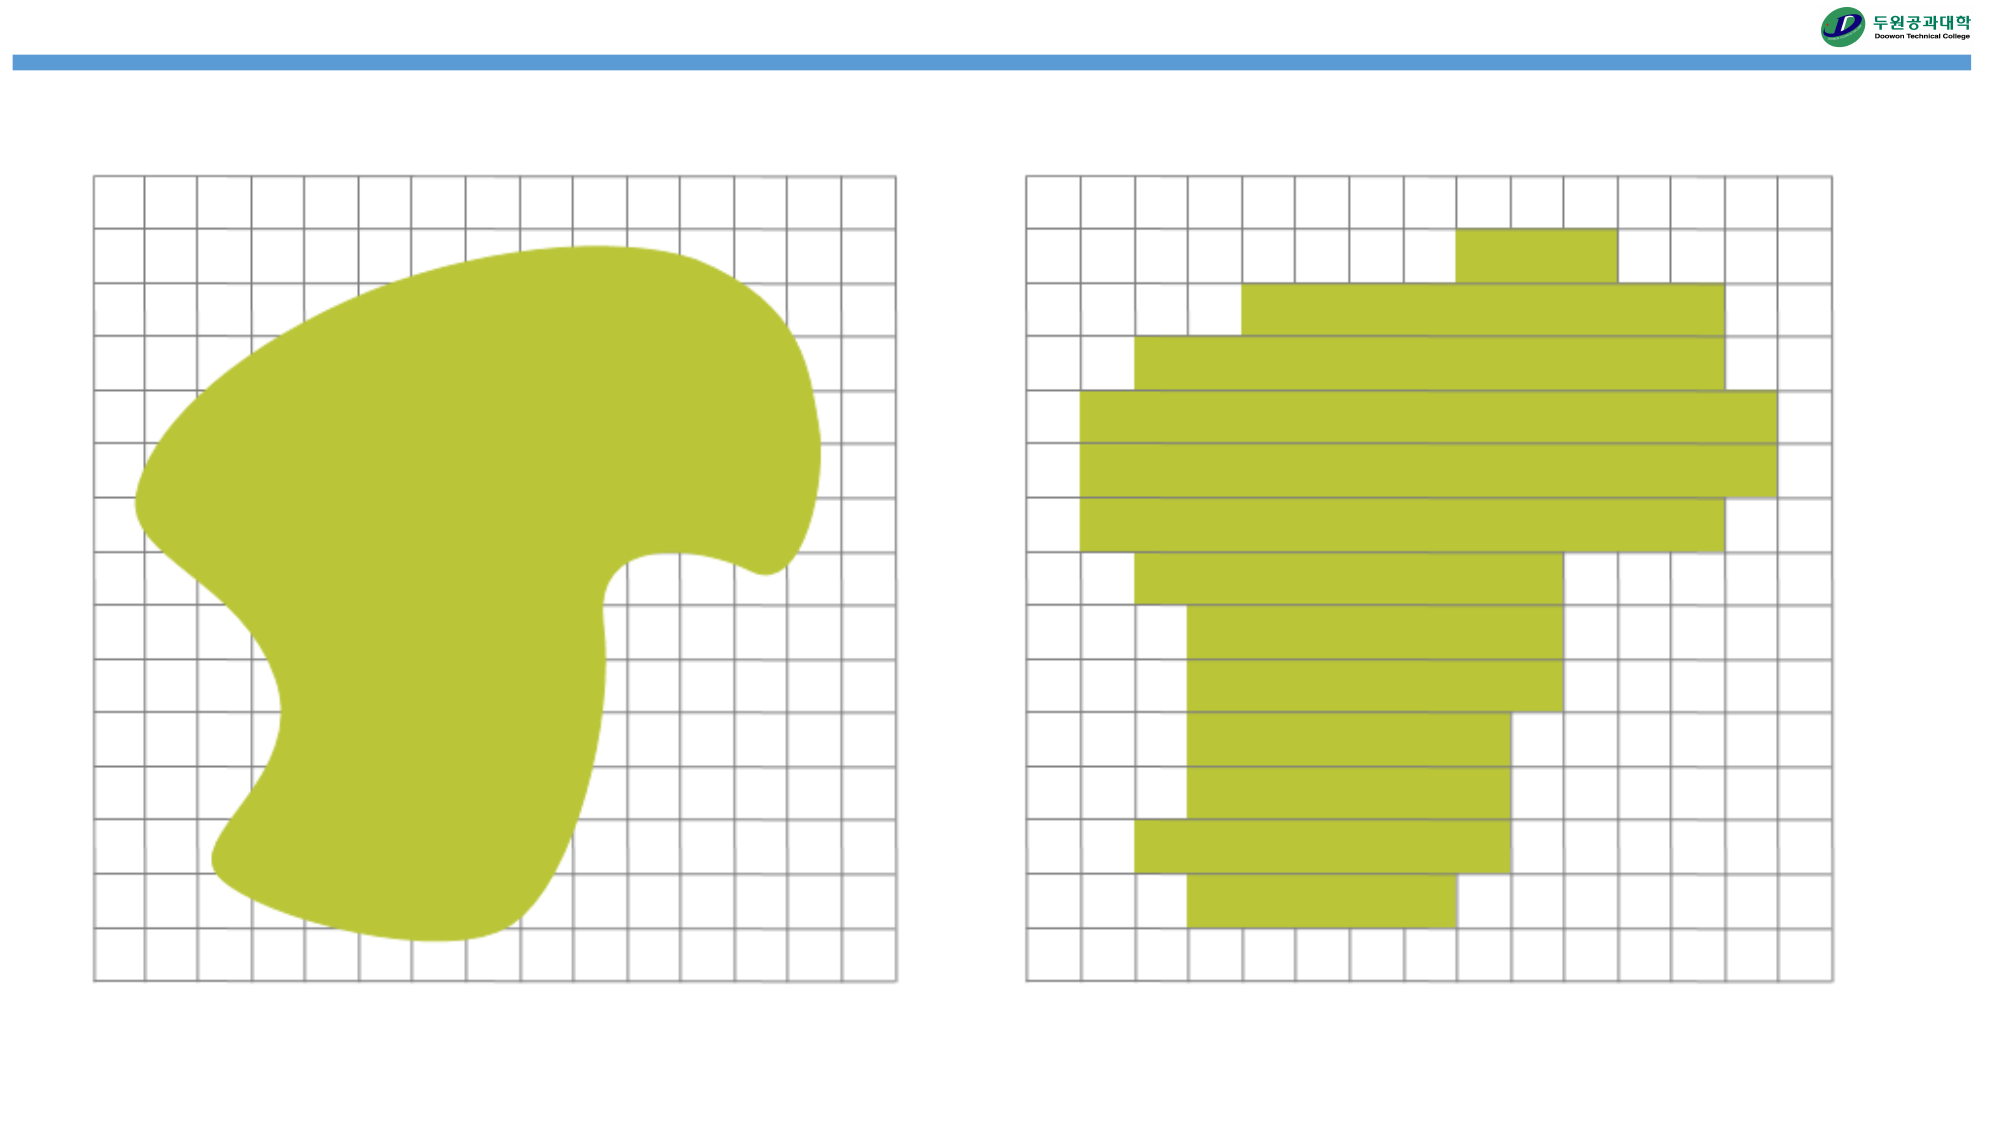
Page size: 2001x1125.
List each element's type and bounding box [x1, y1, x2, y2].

picture [1819, 5, 1974, 48]
picture [70, 158, 1851, 996]
